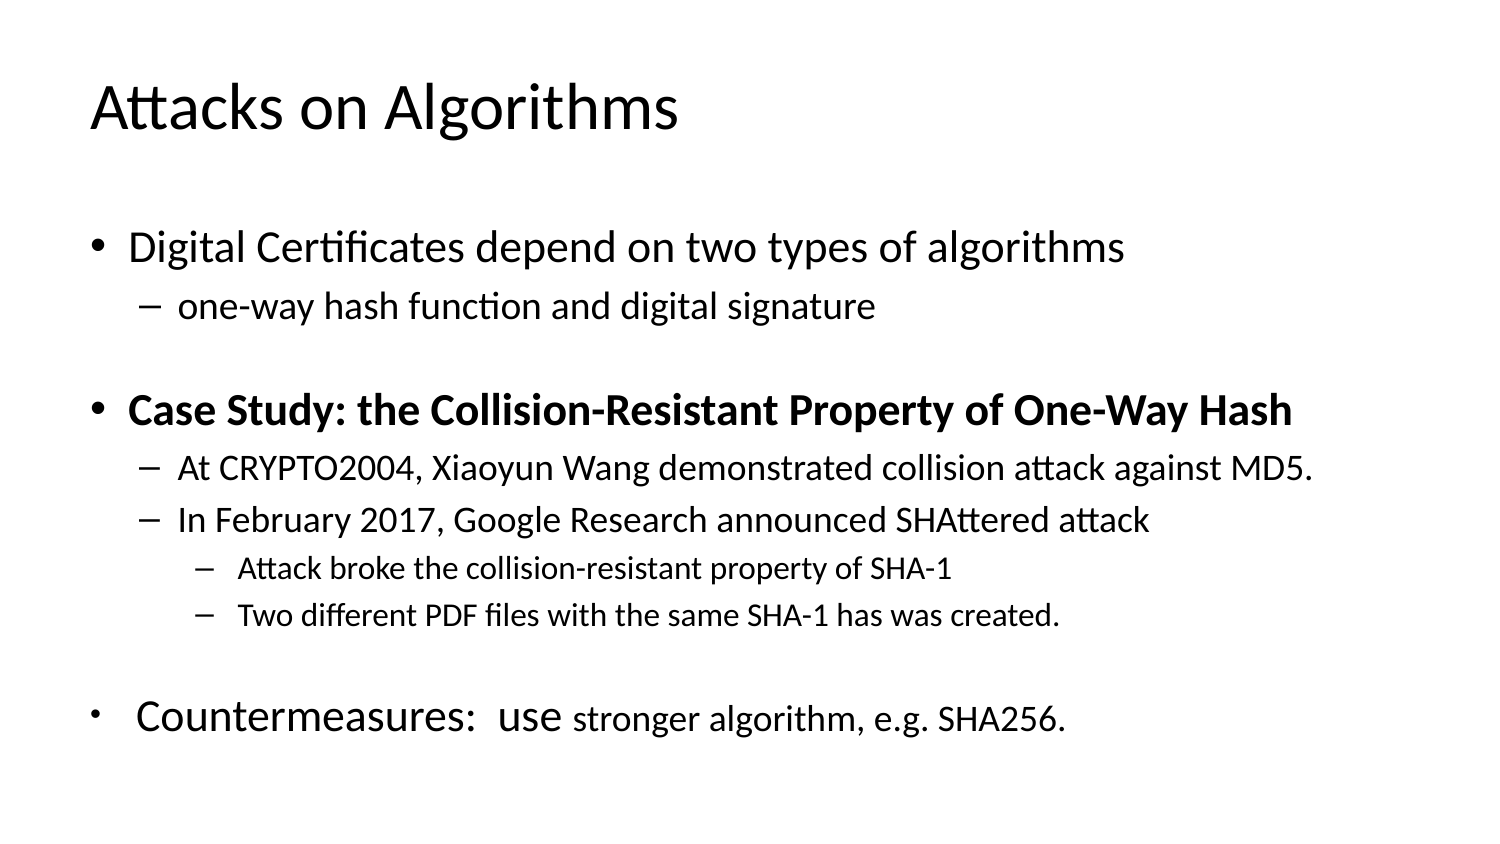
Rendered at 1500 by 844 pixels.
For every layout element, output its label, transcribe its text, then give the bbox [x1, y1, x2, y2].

title Attacks on Algorithms [75, 32, 1088, 174]
list Digital Certificates depend on two types of algorithms one-way hash function and digital signature Case Study: the Collision-Resistant Property of One-Way Hash At CRYPTO2004, Xiaoyun Wang demonstrated collision attack against MD5. In February 2017, Google Research announced SHAttered attack Attack broke the collision-resistant property of SHA-1 Two different PDF files with the same SHA-1 has was created. Countermeasures: use stronger algorithm, e.g. SHA256. [75, 209, 1395, 810]
